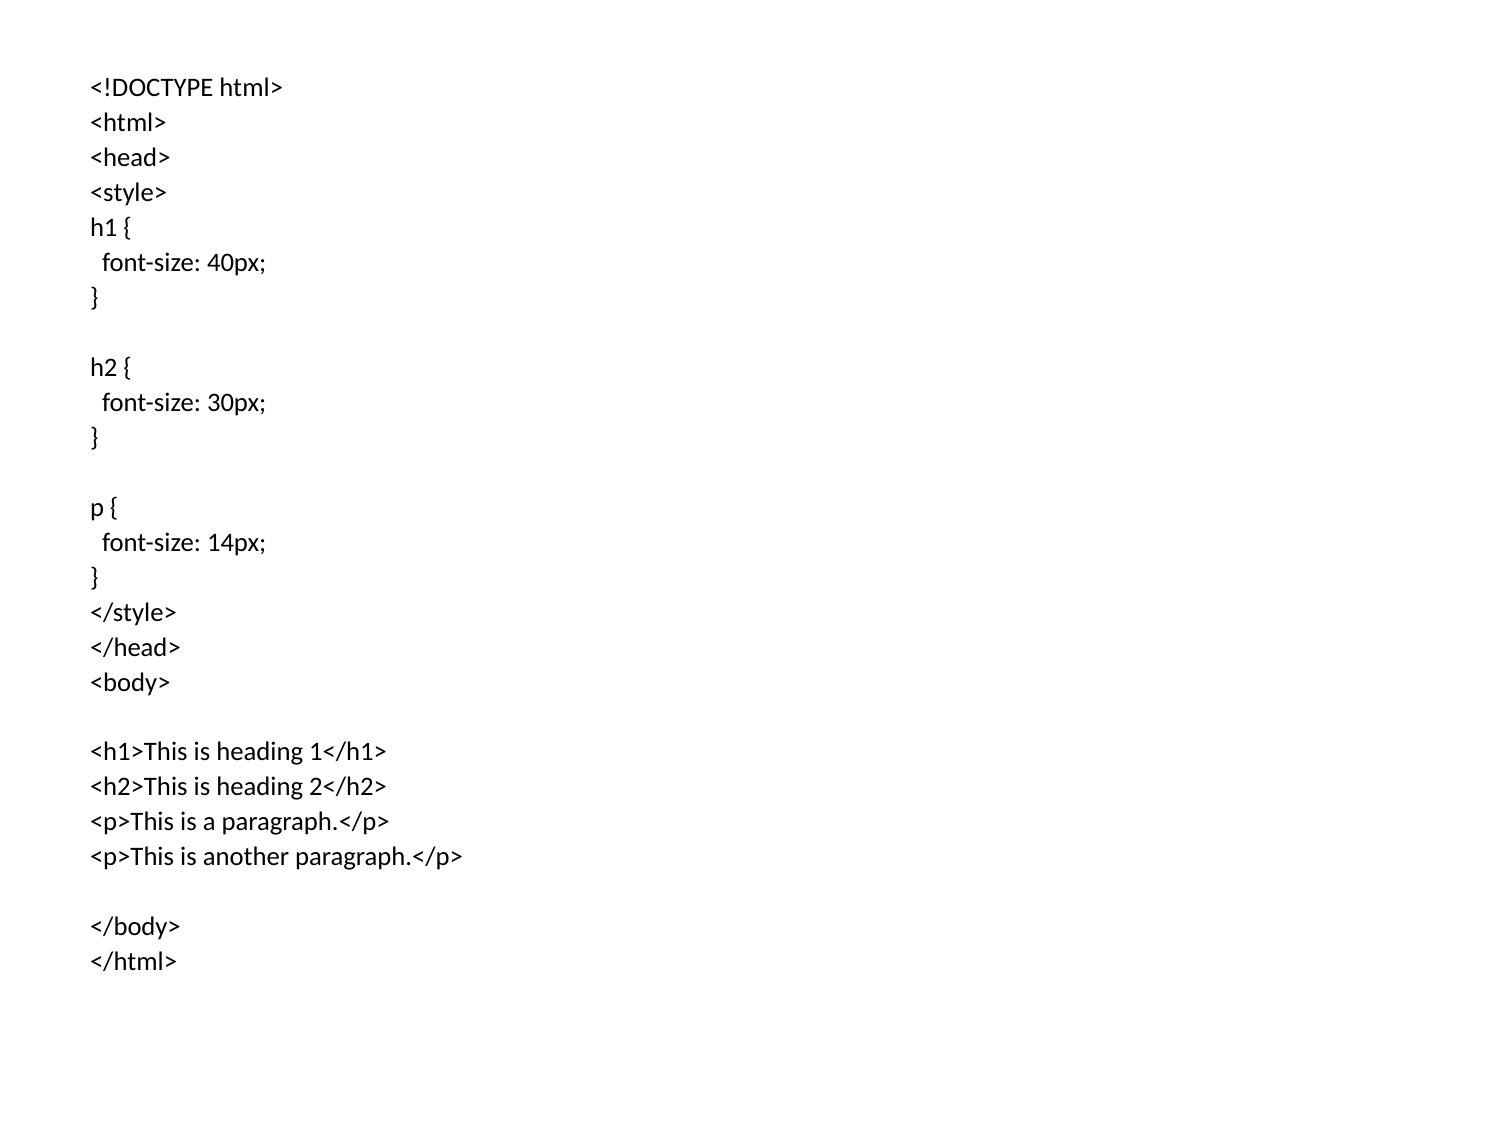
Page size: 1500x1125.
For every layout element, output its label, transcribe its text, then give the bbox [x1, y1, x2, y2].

list <!DOCTYPE html> <html> <head> <style> h1 { font-size: 40px; } h2 { font-size: 30px; } p { font-size: 14px; } </style> </head> <body> <h1>This is heading 1</h1> <h2>This is heading 2</h2> <p>This is a paragraph.</p> <p>This is another paragraph.</p> </body> </html> [75, 62, 1425, 1005]
